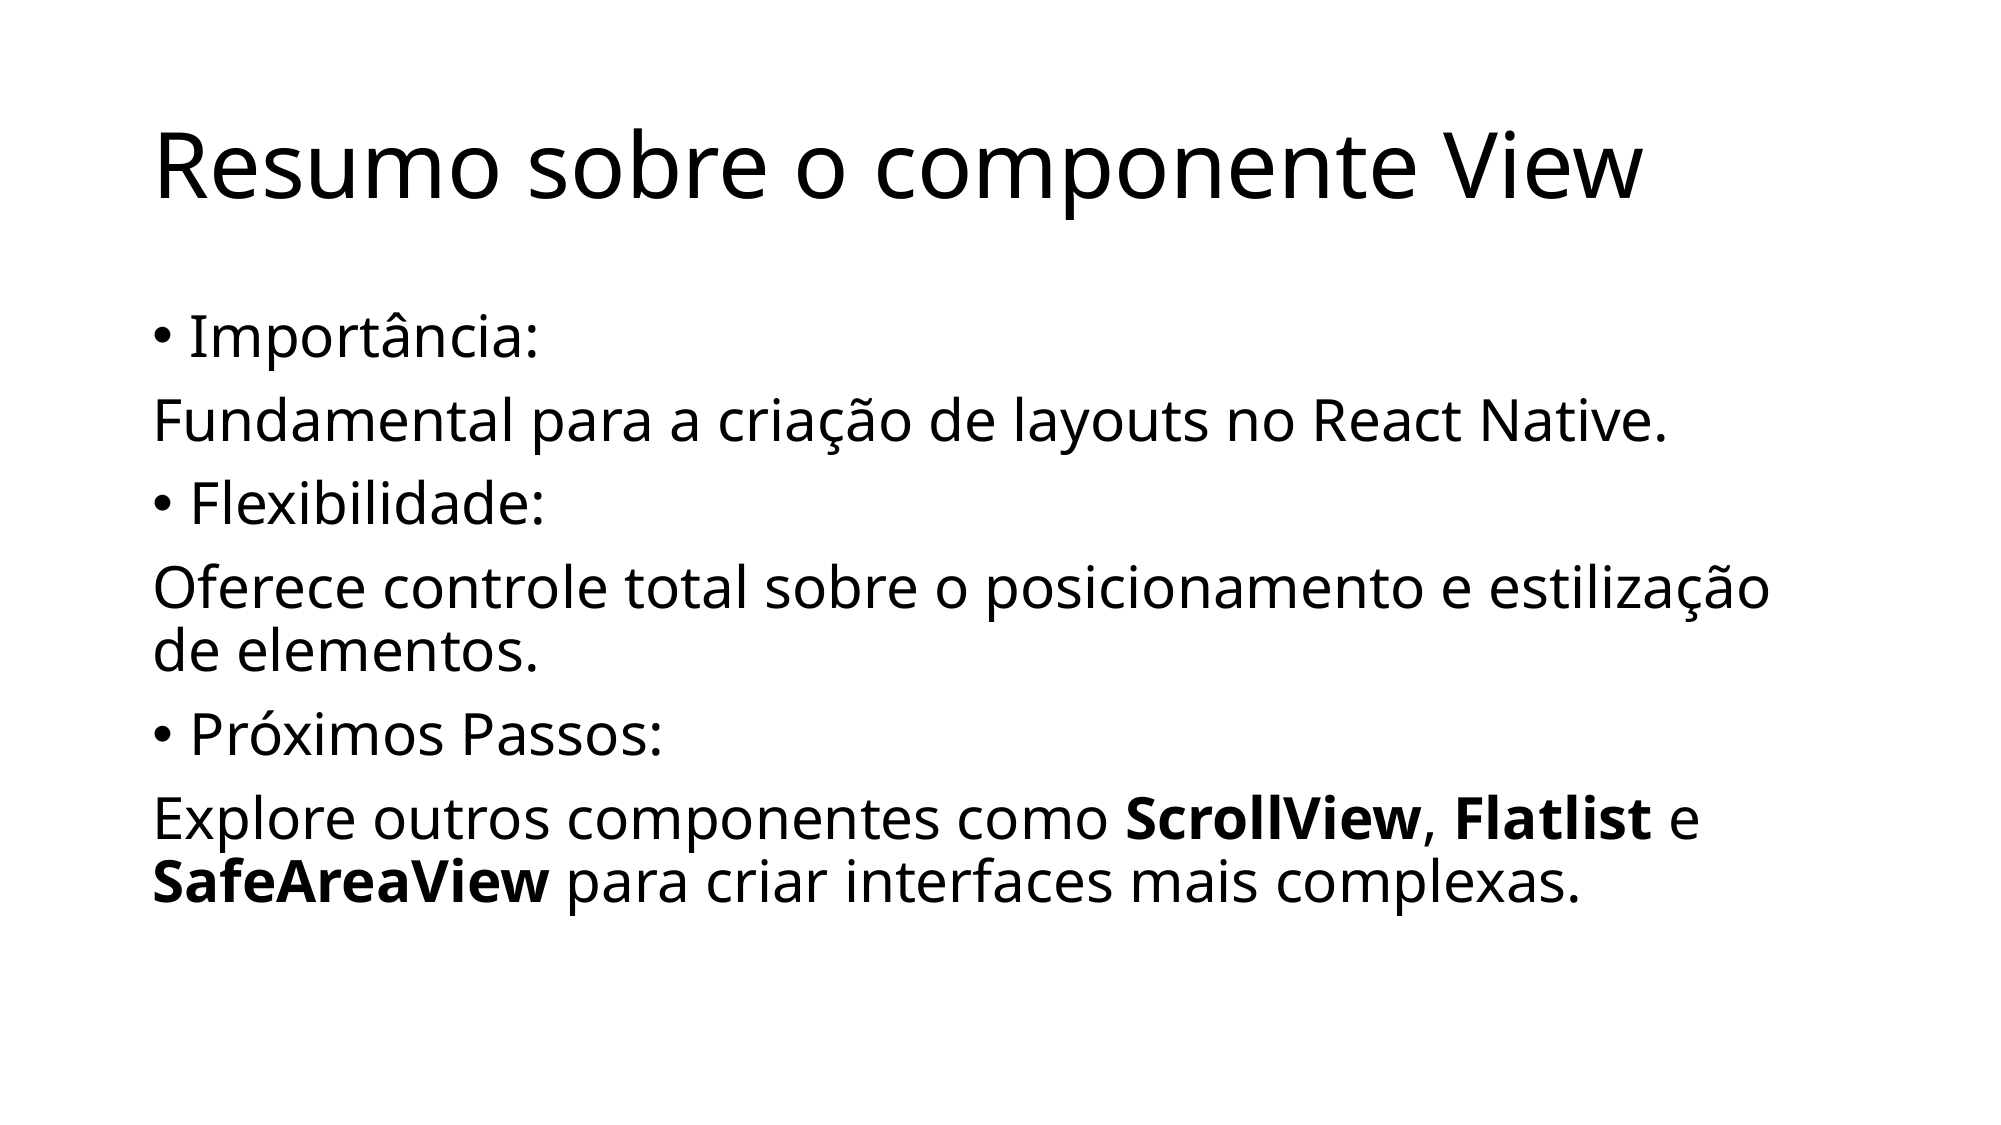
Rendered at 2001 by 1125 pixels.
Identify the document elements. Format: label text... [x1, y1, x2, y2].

title Resumo sobre o componente View [137, 59, 1863, 278]
list Importância: Fundamental para a criação de layouts no React Native. Flexibilidade: Oferece controle total sobre o posicionamento e estilização de elementos. Próximos Passos: Explore outros componentes como ScrollView, Flatlist e SafeAreaView para criar interfaces mais complexas. [137, 299, 1863, 1014]
